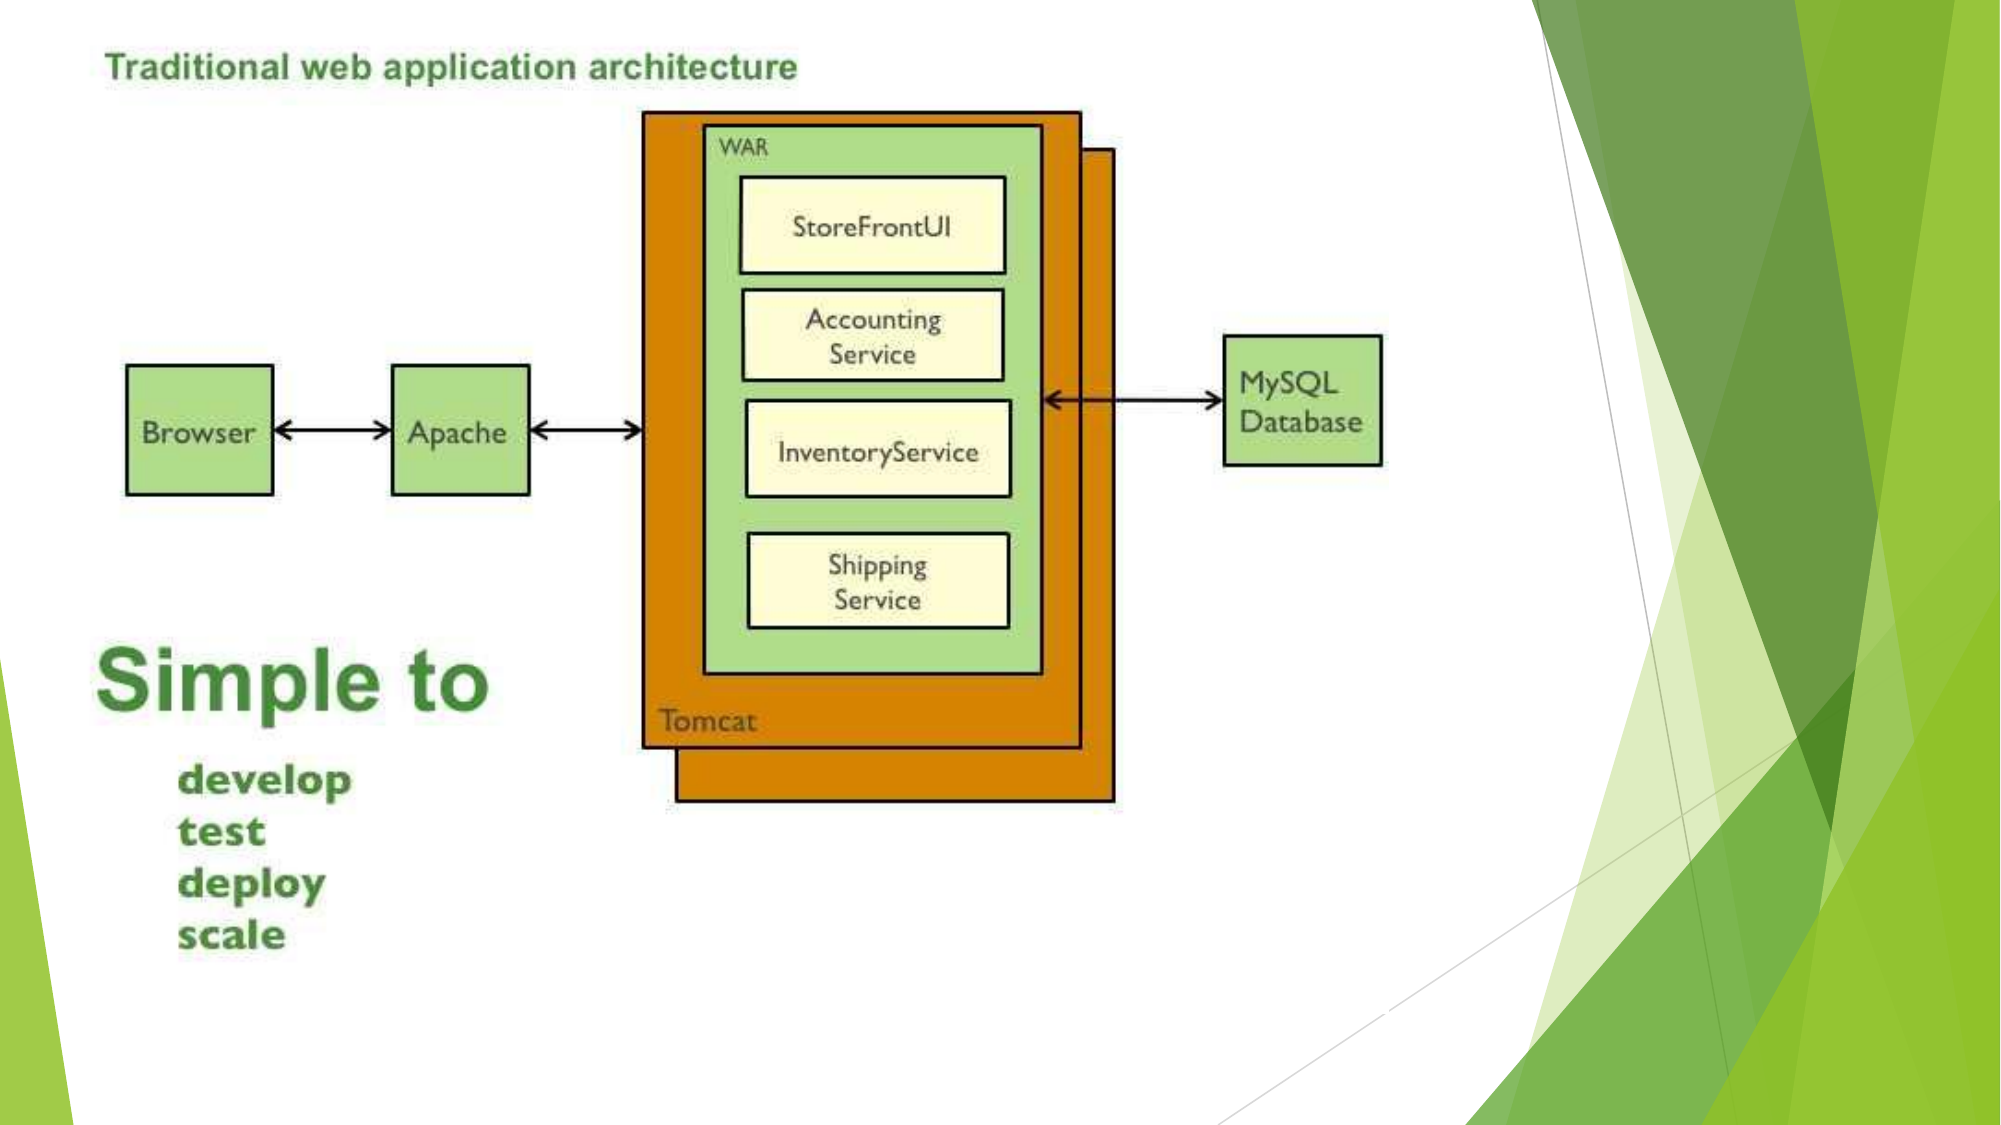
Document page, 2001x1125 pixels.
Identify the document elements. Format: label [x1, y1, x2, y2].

picture [60, 17, 1389, 1014]
